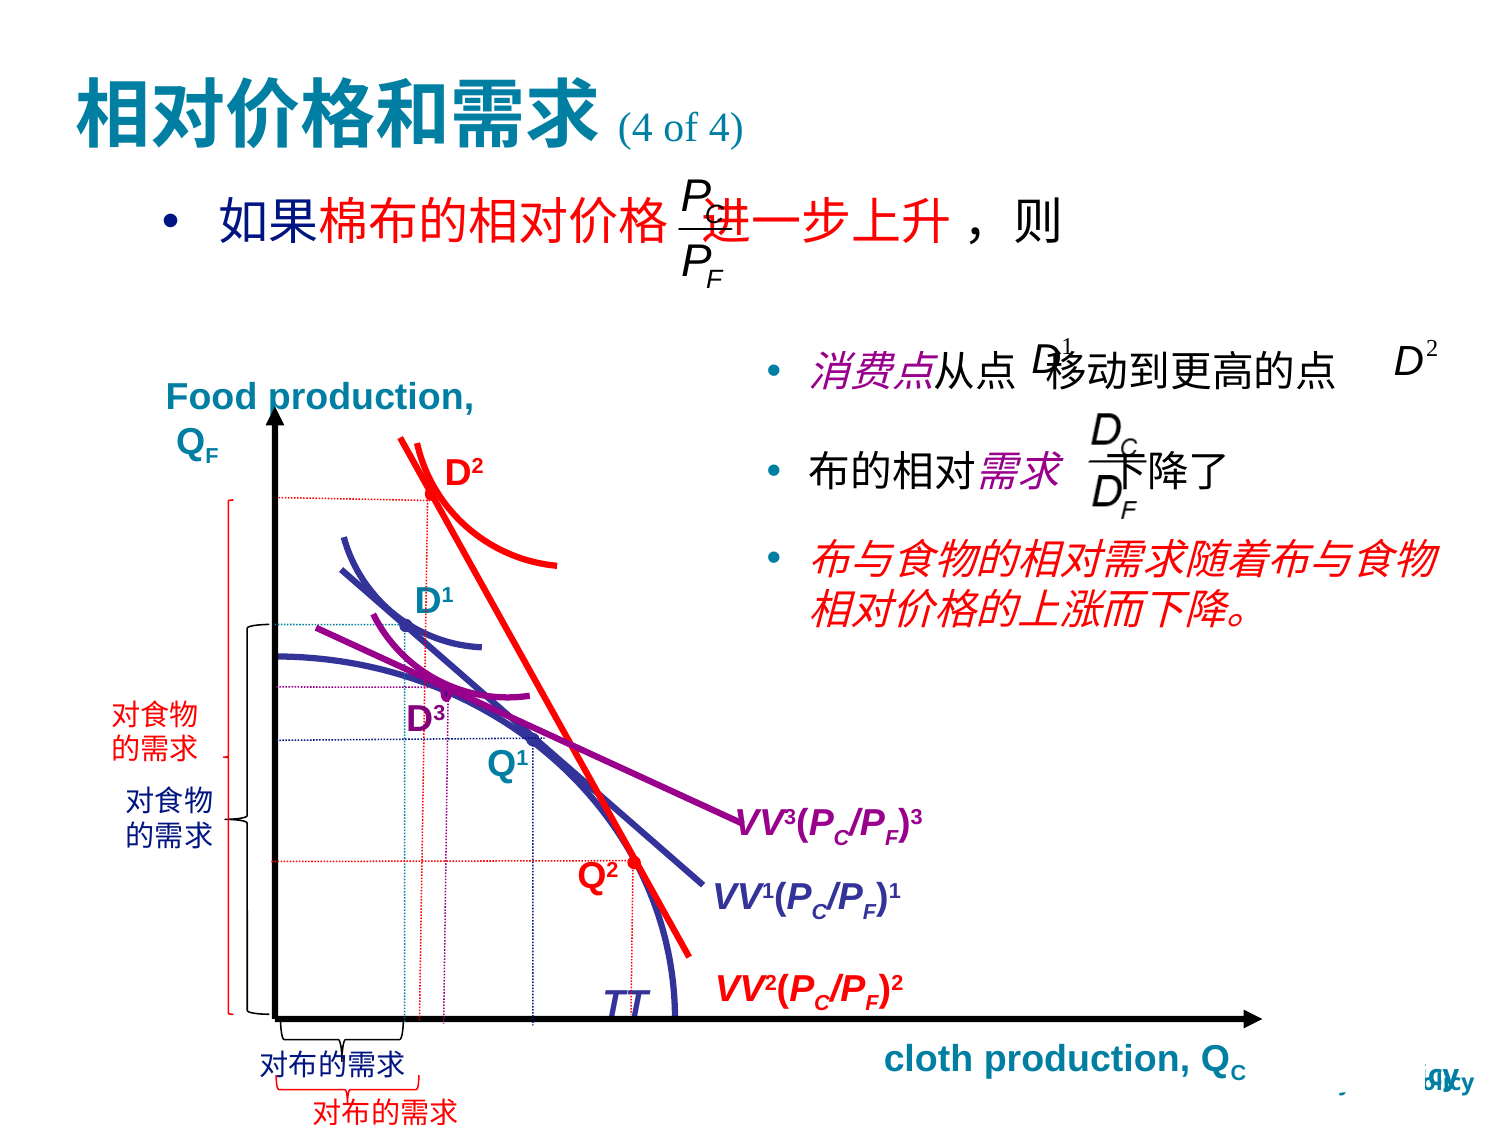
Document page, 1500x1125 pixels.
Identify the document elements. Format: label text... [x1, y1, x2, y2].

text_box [275, 686, 482, 1024]
text_box 如果棉布的相对价格 进一步上升 ，则 [744, 188, 1400, 258]
title 相对价格和需求(4 of 4) [75, 35, 1425, 157]
text_box 对布的需求 [297, 1096, 491, 1125]
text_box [311, 573, 1073, 852]
text_box Food production, QF [150, 364, 490, 404]
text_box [487, 860, 653, 1021]
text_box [1026, 327, 1079, 381]
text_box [278, 440, 653, 685]
text_box 如果棉布的相对价格 进一步上升 ，则 [147, 188, 666, 258]
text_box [671, 167, 741, 299]
picture [1080, 406, 1157, 521]
list 消费点从点 移动到更高的点 布的相对需求 下降了 布与食物的相对需求随着布与食物相对价格的上涨而下降。 [766, 319, 1459, 748]
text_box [49, 406, 1426, 1088]
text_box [1388, 329, 1446, 383]
